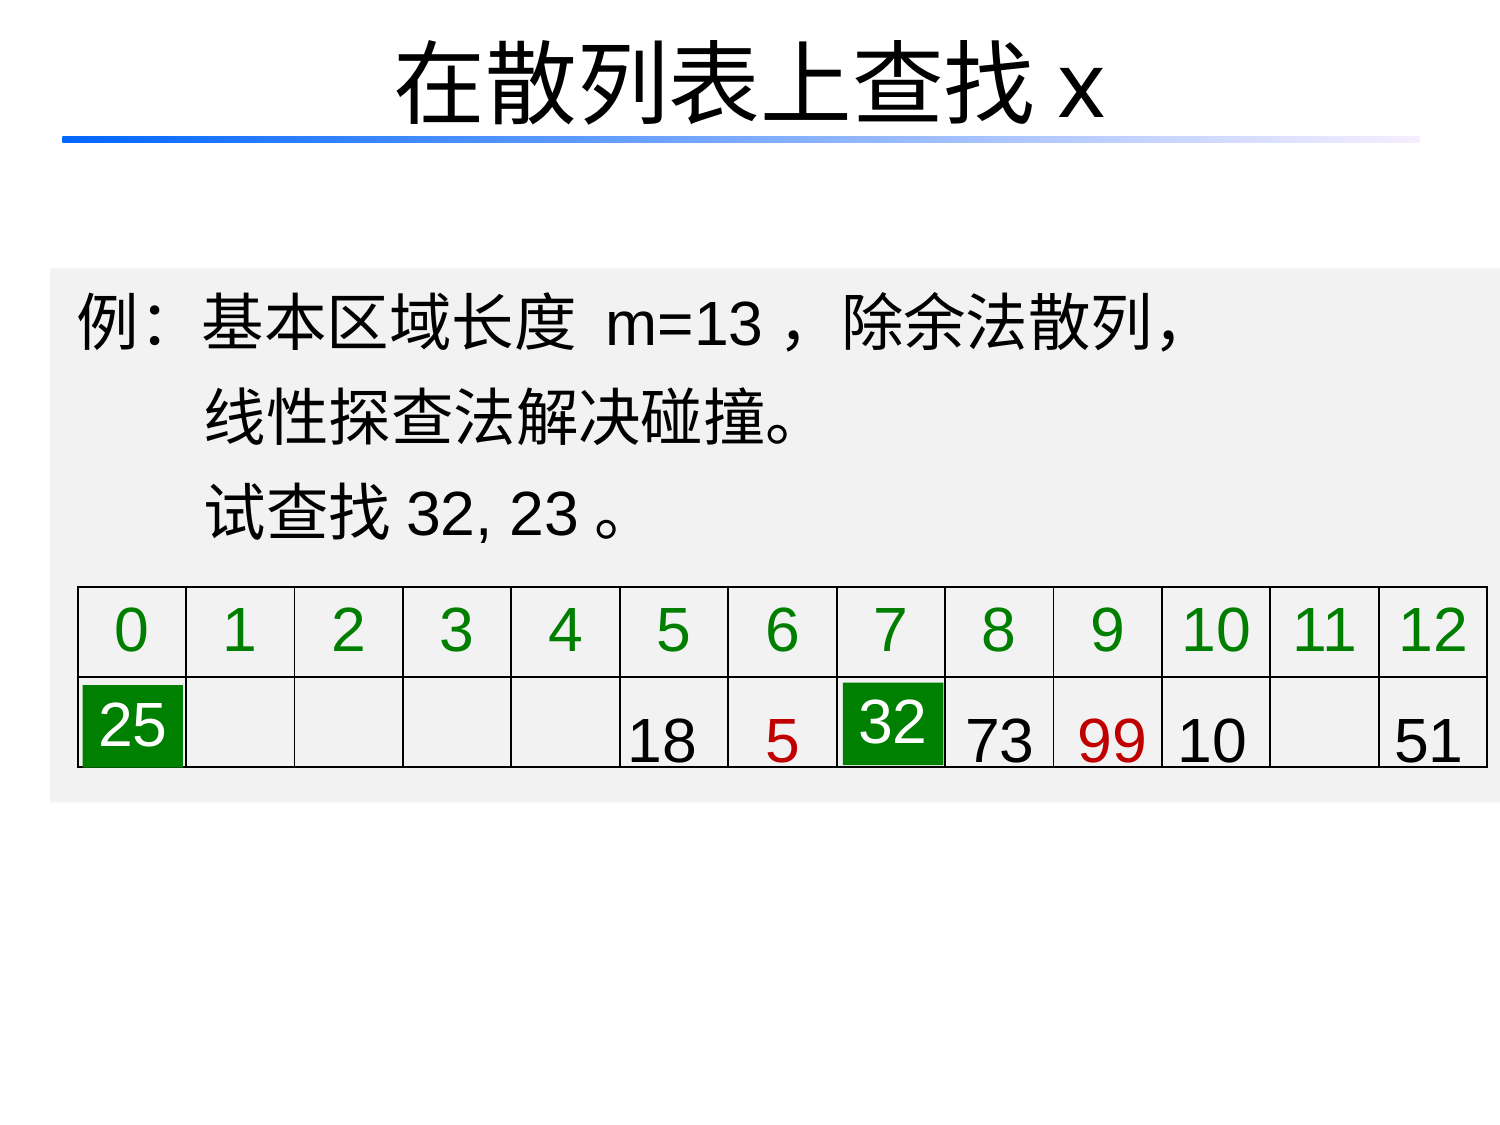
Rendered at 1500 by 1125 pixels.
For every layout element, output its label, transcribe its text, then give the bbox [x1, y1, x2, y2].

table_header 7 [838, 588, 944, 676]
table_header 11 [1271, 588, 1378, 676]
table_cell [815, 678, 836, 766]
table_cell [1263, 678, 1269, 766]
table_header 0 [79, 588, 185, 676]
text_box 51 [1379, 674, 1479, 783]
table_cell [79, 678, 185, 766]
table_header 10 [1163, 588, 1269, 676]
table_header 12 [1380, 588, 1486, 676]
table_cell [946, 678, 950, 766]
text_box 25 [82, 685, 183, 768]
text_box 73 [950, 674, 1050, 783]
table_cell [1479, 678, 1486, 766]
text_box 18 [612, 673, 713, 783]
table_header 9 [1054, 588, 1161, 676]
table_cell [713, 678, 727, 766]
table_cell [729, 678, 750, 766]
table_cell [838, 678, 944, 766]
text_box [62, 136, 1421, 143]
table_cell [1271, 678, 1378, 766]
table_header 4 [512, 588, 619, 676]
table_cell [187, 678, 294, 766]
text_box 99 [1062, 674, 1163, 783]
title 在散列表上查找x [74, 0, 1426, 176]
table_header 1 [187, 588, 294, 676]
table_header 3 [404, 588, 510, 676]
table_cell [295, 678, 402, 766]
table_cell [512, 678, 612, 766]
text_box 10 [1163, 674, 1263, 783]
table_header 2 [295, 588, 402, 676]
text_box 5 [750, 674, 815, 783]
table_header 6 [729, 588, 836, 676]
table_cell [1054, 678, 1062, 766]
text_box 32 [842, 682, 944, 766]
table_cell [404, 678, 510, 766]
text_box 例：基本区域长度 m=13，除余法散列， 线性探查法解决碰撞。 试查找32, 23。 [50, 268, 1500, 803]
table_header 5 [621, 588, 727, 676]
table_header 8 [946, 588, 1053, 676]
